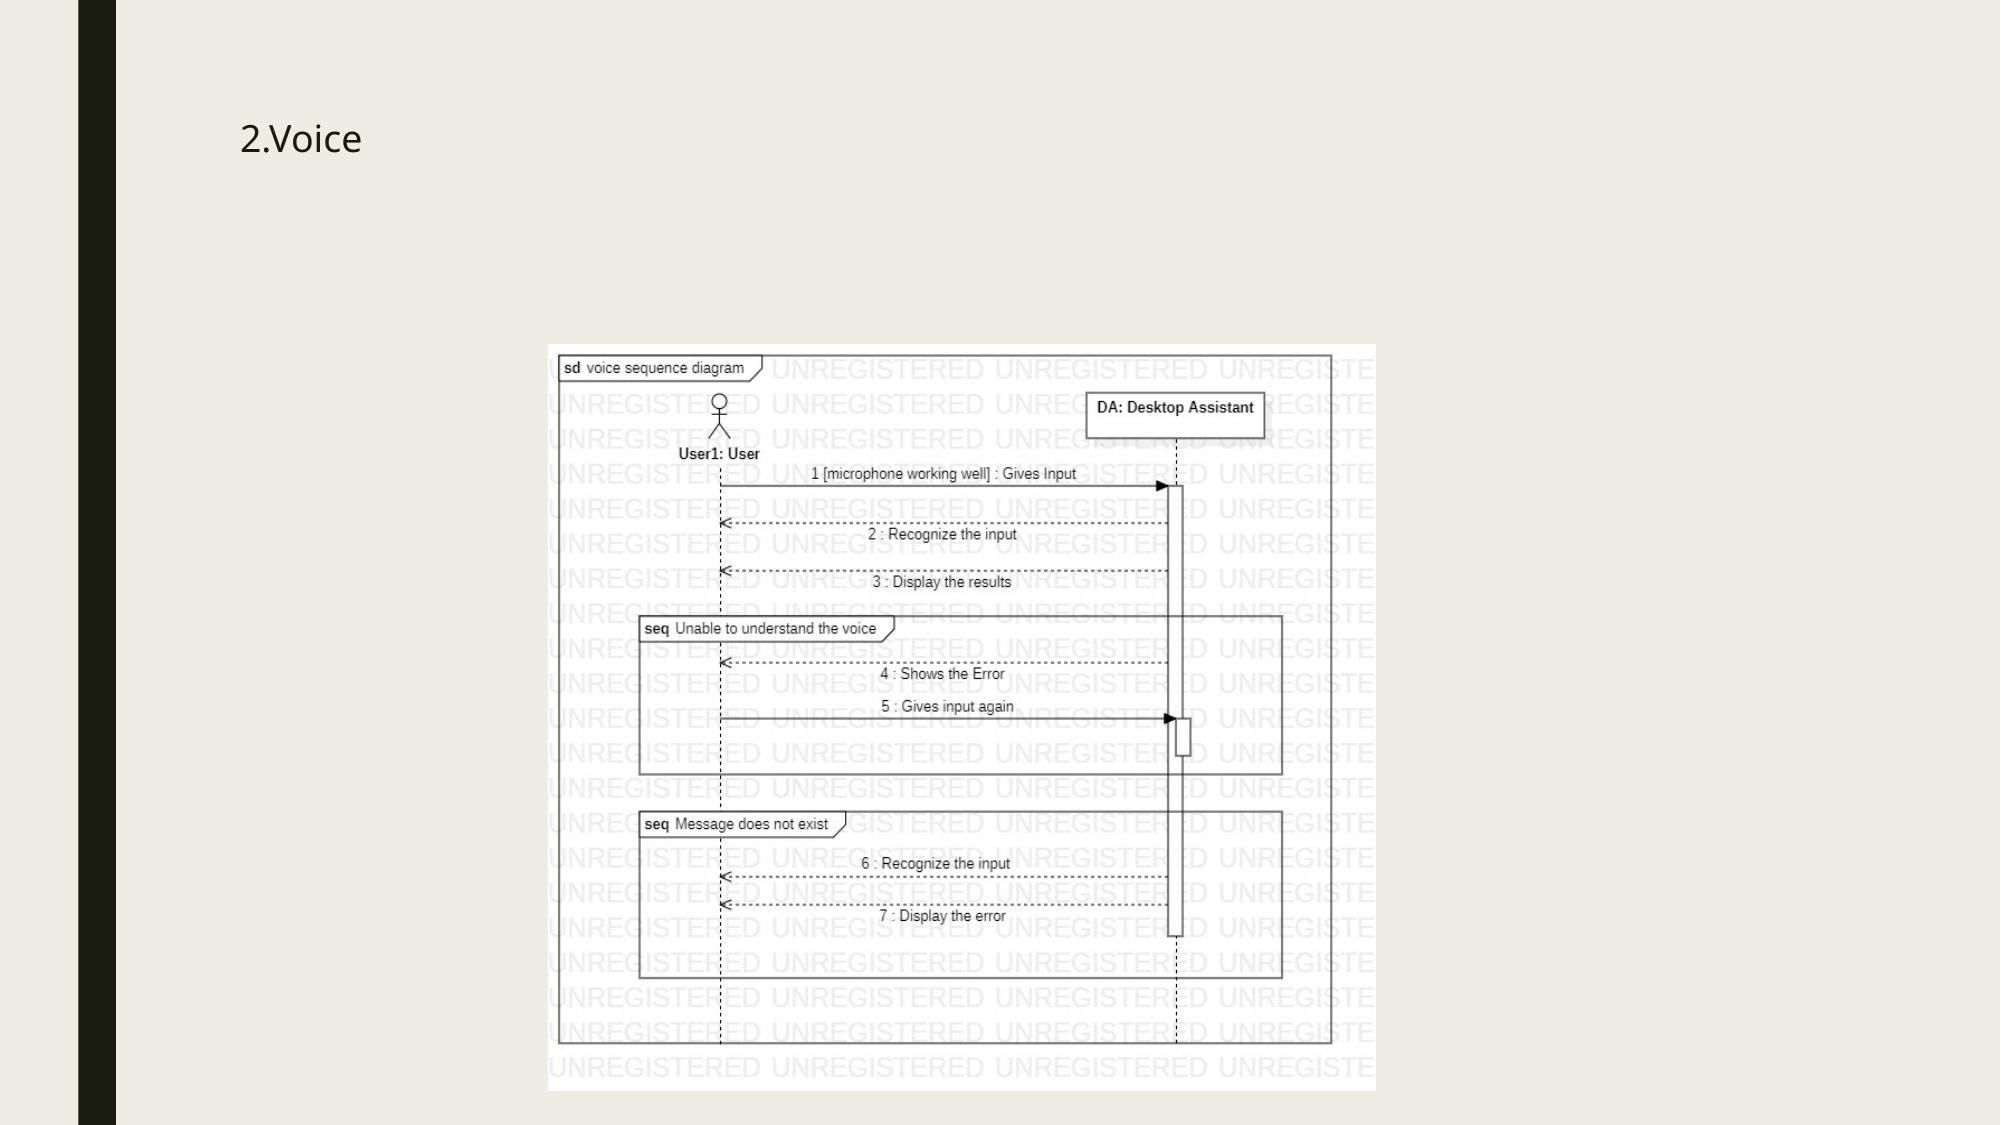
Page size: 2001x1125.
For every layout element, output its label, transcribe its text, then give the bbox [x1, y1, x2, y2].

picture [548, 344, 1376, 1091]
title 2.Voice [225, 112, 1800, 357]
